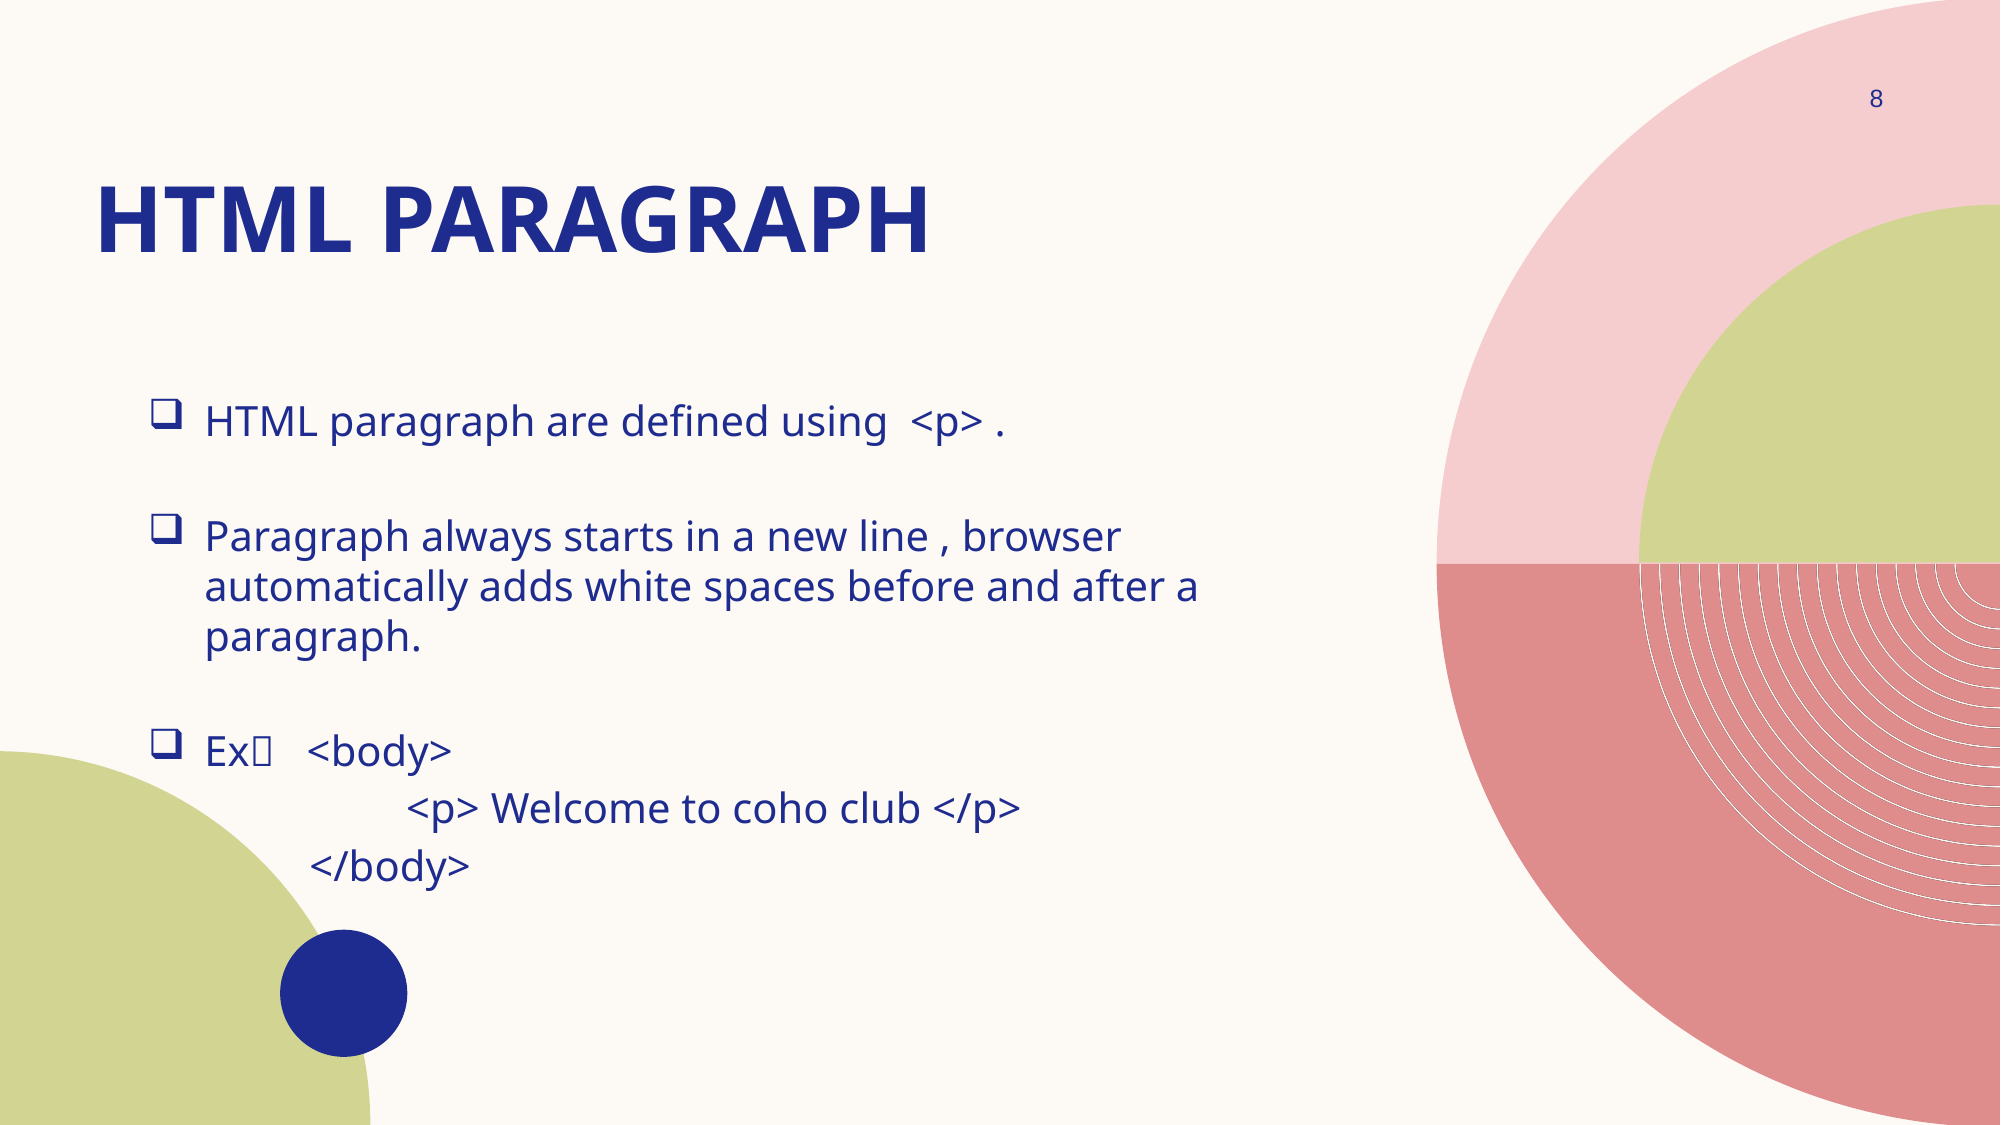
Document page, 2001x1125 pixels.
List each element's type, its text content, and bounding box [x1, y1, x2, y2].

slide_number 8 [1795, 75, 1958, 120]
list HTML paragraph are defined using <p> . Paragraph always starts in a new line , browser automatically adds white spaces before and after a paragraph. Ex <body> <p> Welcome to coho club </p> </body> [133, 387, 1263, 916]
title HTML PARAGRAPH [78, 153, 1189, 280]
picture [1639, 564, 2000, 926]
